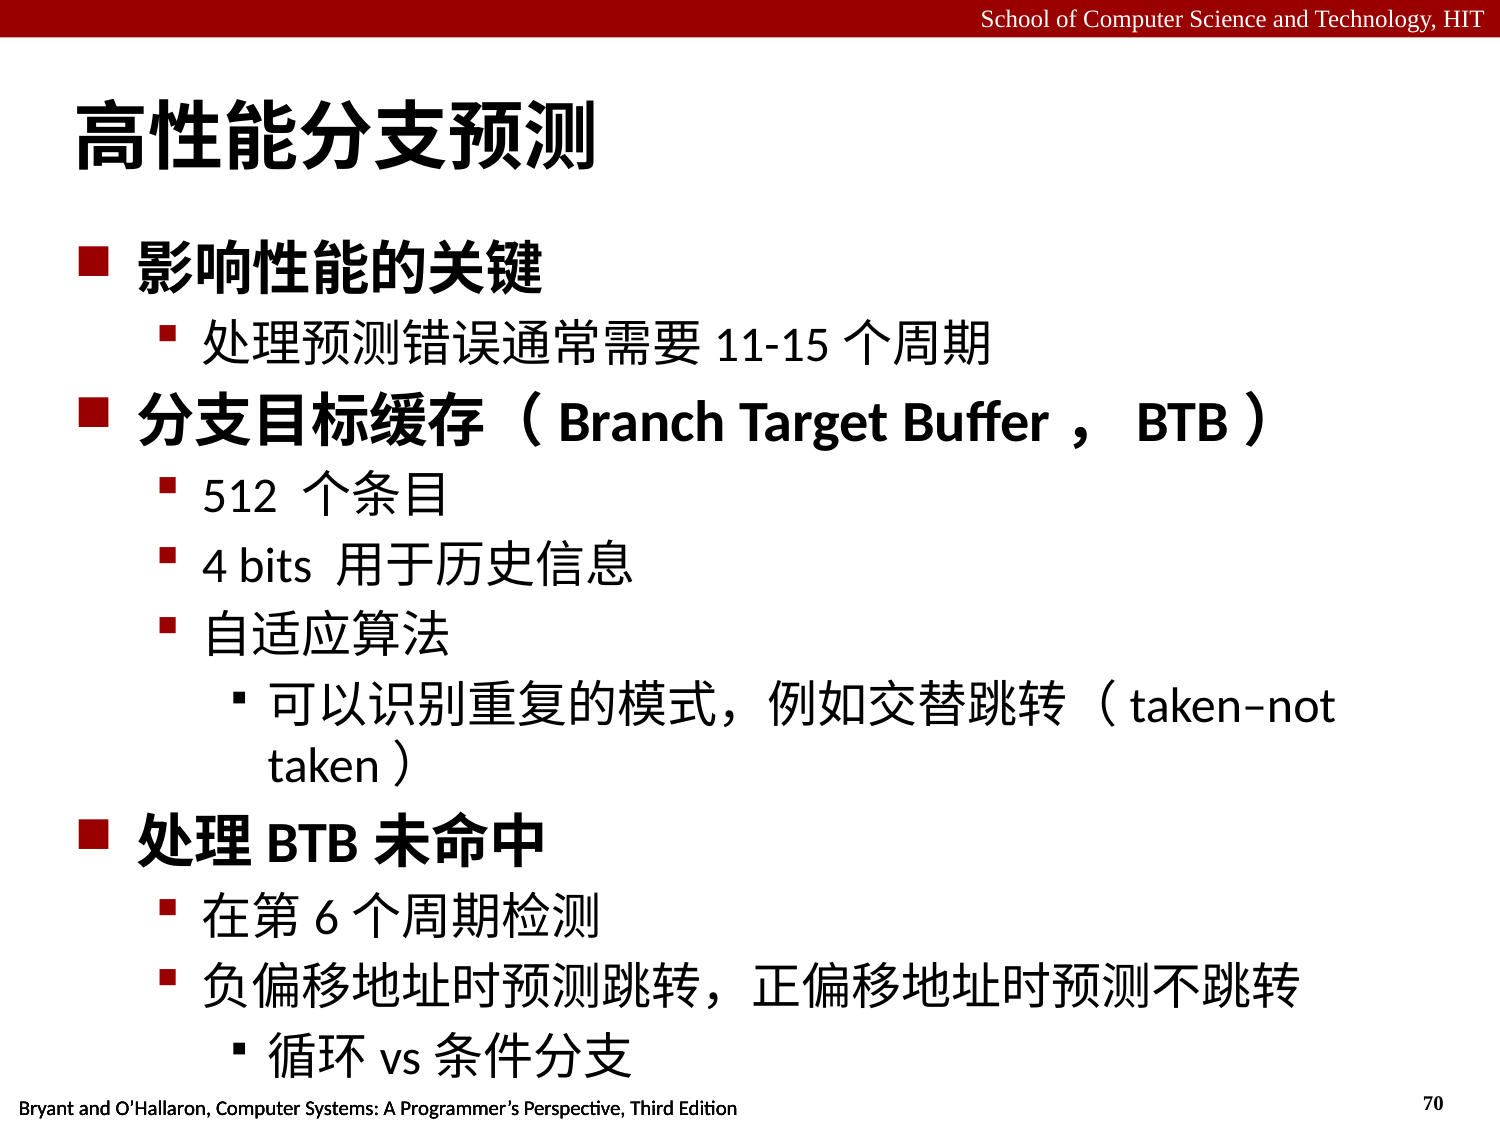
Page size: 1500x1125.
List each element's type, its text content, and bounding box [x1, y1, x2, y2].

list 影响性能的关键 处理预测错误通常需要11-15个周期 分支目标缓存（Branch Target Buffer，BTB） 512 个条目 4 bits 用于历史信息 自适应算法 可以识别重复的模式，例如交替跳转（taken–not taken） 处理BTB未命中 在第6个周期检测 负偏移地址时预测跳转，正偏移地址时预测不跳转 循环vs条件分支 [64, 223, 1475, 1040]
title 高性能分支预测 [58, 71, 1500, 197]
